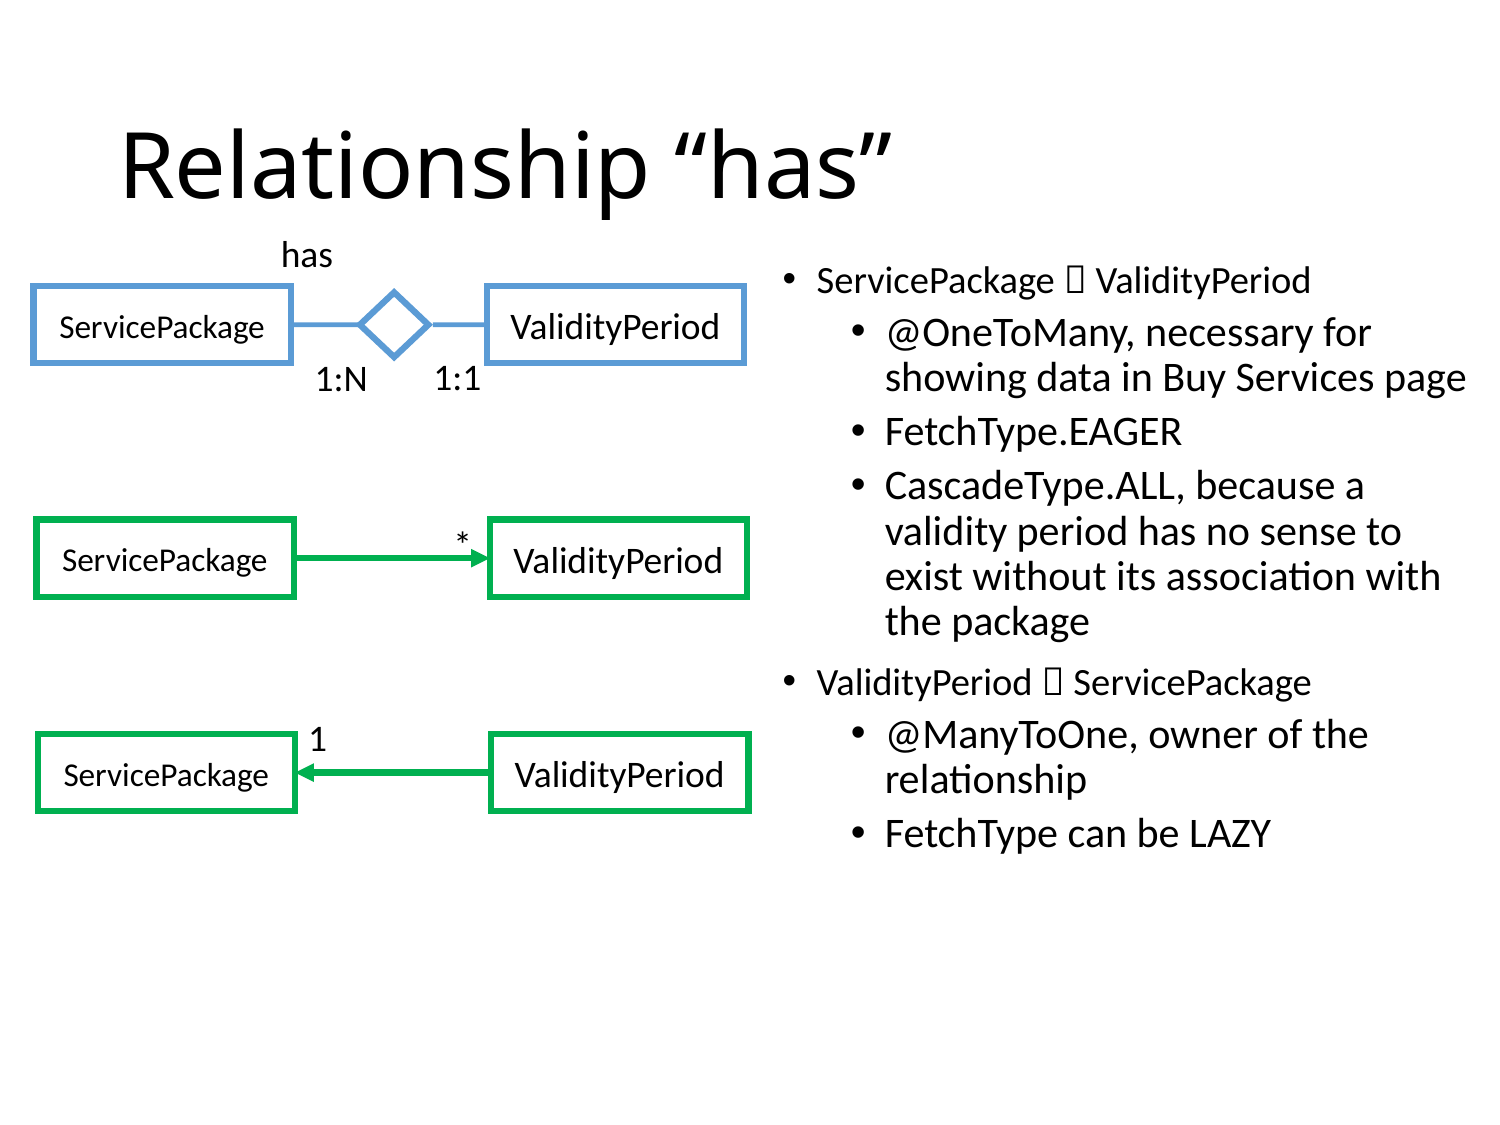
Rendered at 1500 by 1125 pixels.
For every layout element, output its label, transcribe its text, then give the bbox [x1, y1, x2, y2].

text_box ServicePackage [37, 733, 296, 812]
text_box [360, 290, 430, 359]
text_box * [438, 559, 488, 574]
text_box 1:N [299, 346, 383, 406]
text_box ServicePackage [35, 518, 295, 598]
text_box ValidityPeriod [486, 285, 745, 364]
text_box ServicePackage [32, 285, 292, 364]
text_box has [266, 222, 349, 282]
text_box ValidityPeriod [489, 518, 748, 598]
text_box 1:1 [418, 345, 497, 406]
title Relationship “has” [103, 59, 1397, 278]
text_box ServicePackage  ValidityPeriod @OneToMany, necessary for showing data in Buy Services page FetchType.EAGER CascadeType.ALL, because a validity period has no sense to exist without its association with the package ValidityPeriod  ServicePackage @ManyToOne, owner of the relationship FetchType can be LAZY [767, 252, 1484, 967]
text_box 1 [293, 706, 343, 767]
text_box * [438, 514, 488, 558]
text_box ValidityPeriod [490, 733, 749, 812]
